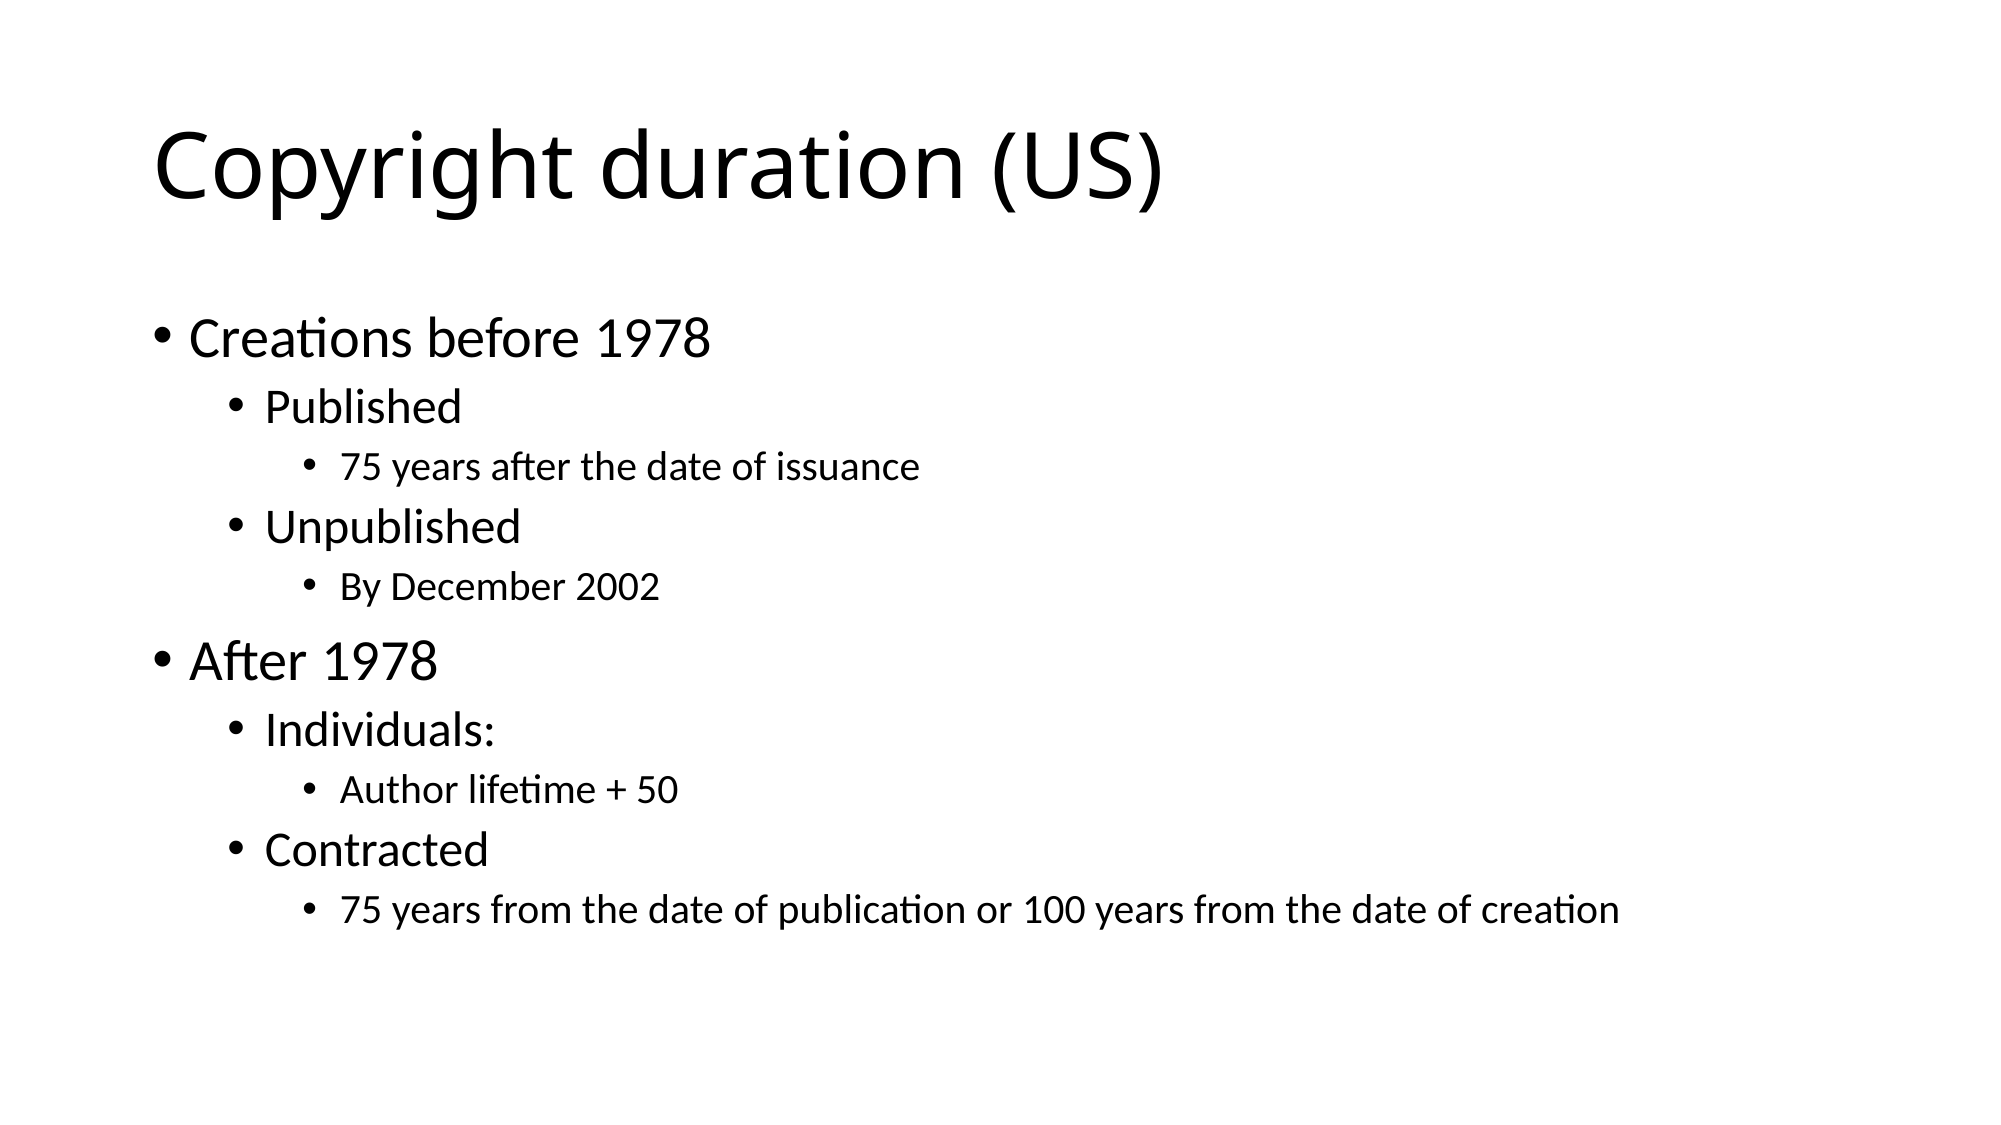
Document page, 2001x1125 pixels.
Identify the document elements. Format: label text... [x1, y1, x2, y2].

title Copyright duration (US) [137, 59, 1863, 278]
list Creations before 1978 Published 75 years after the date of issuance Unpublished By December 2002 After 1978 Individuals: Author lifetime + 50 Contracted 75 years from the date of publication or 100 years from the date of creation [137, 299, 1863, 1014]
